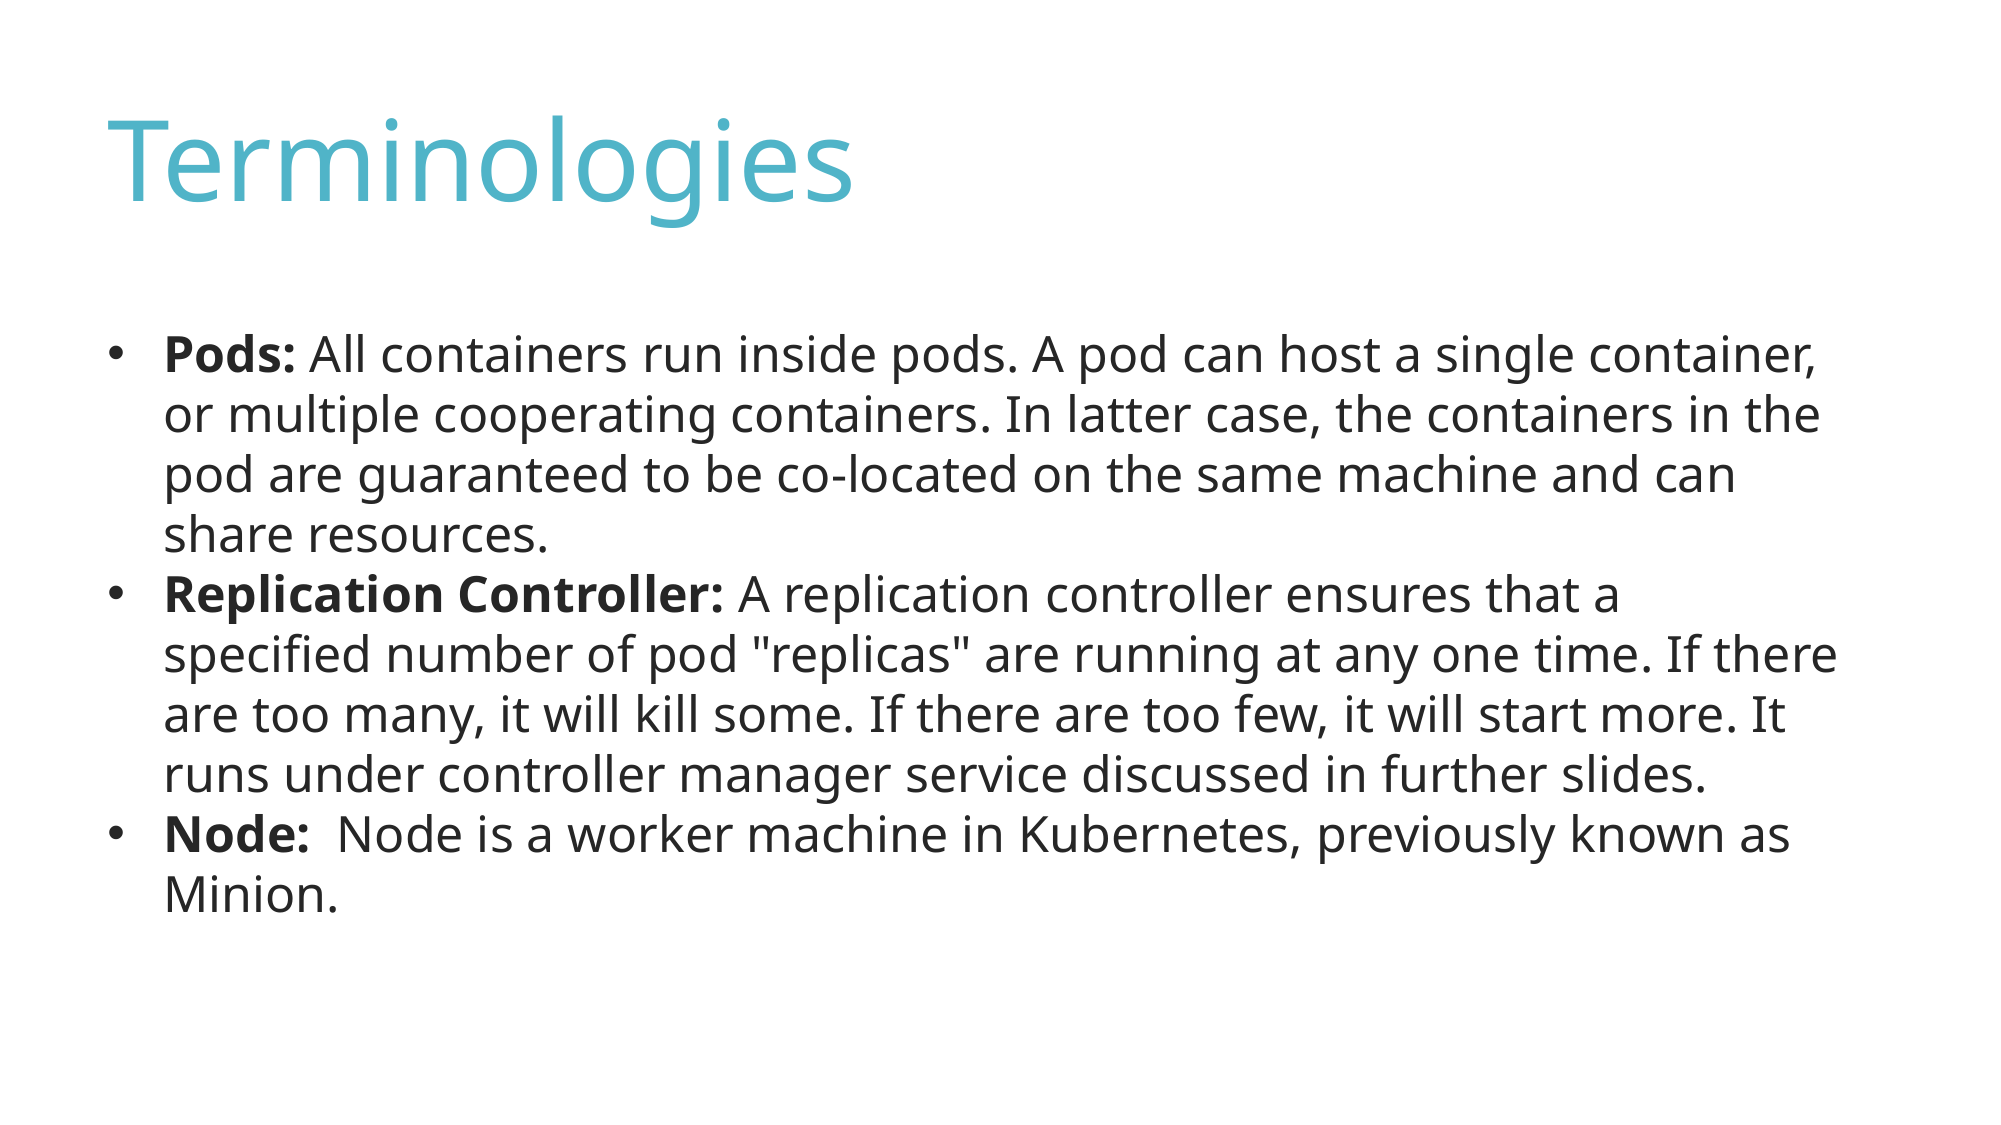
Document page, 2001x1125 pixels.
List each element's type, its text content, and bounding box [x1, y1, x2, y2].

text_box Terminologies [92, 31, 1860, 304]
text_box Pods: All containers run inside pods. A pod can host a single container, or multiple cooperating containers. In latter case, the containers in the pod are guaranteed to be co-located on the same machine and can share resources. Replication Controller: A replication controller ensures that a specified number of pod "replicas" are running at any one time. If there are too many, it will kill some. If there are too few, it will start more. It runs under controller manager service discussed in further slides. Node: Node is a worker machine in Kubernetes, previously known as Minion. [92, 314, 1857, 890]
